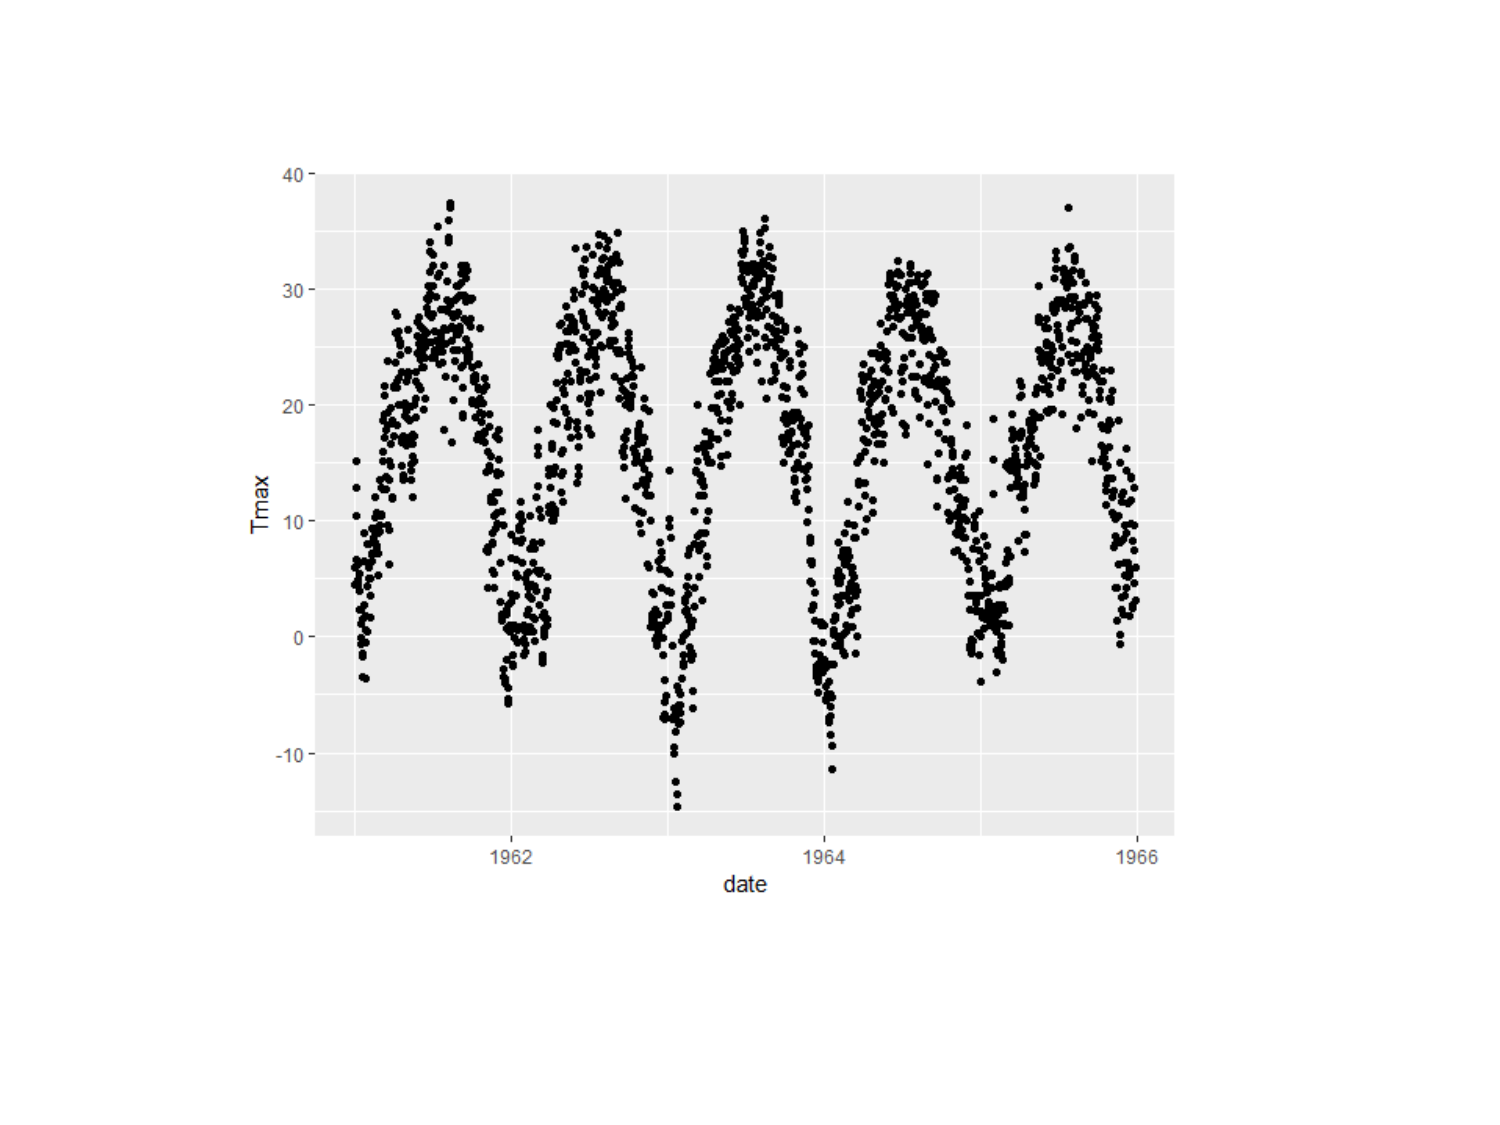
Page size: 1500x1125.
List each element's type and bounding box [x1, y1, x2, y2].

picture [237, 162, 1187, 909]
